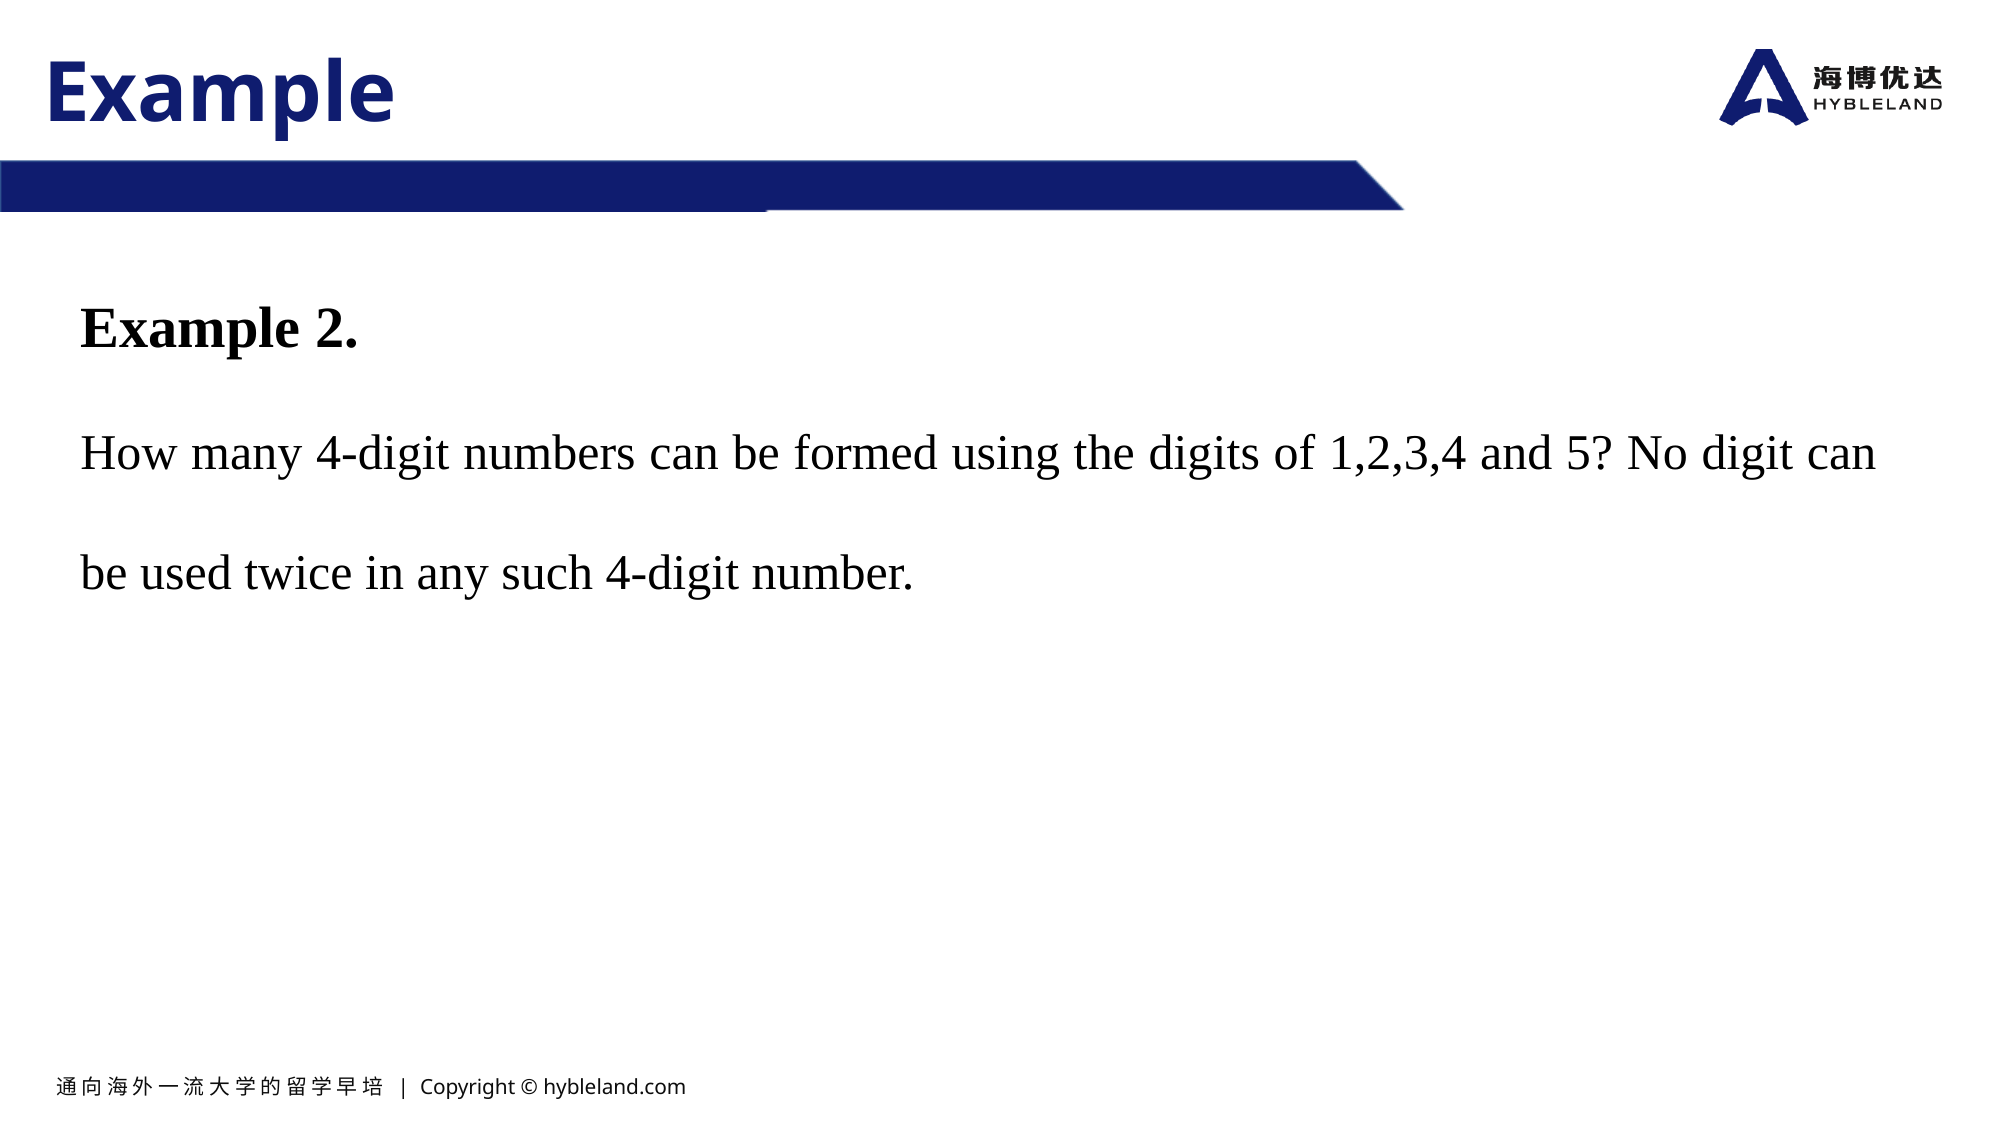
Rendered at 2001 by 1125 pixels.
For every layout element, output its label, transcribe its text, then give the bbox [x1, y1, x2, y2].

picture [1719, 49, 1942, 126]
picture [0, 159, 1413, 212]
text_box Example 2. How many 4-digit numbers can be formed using the digits of 1,2,3,4 and 5? No digit can be used twice in any such 4-digit number. [65, 212, 1893, 607]
text_box Example [28, 30, 1155, 146]
